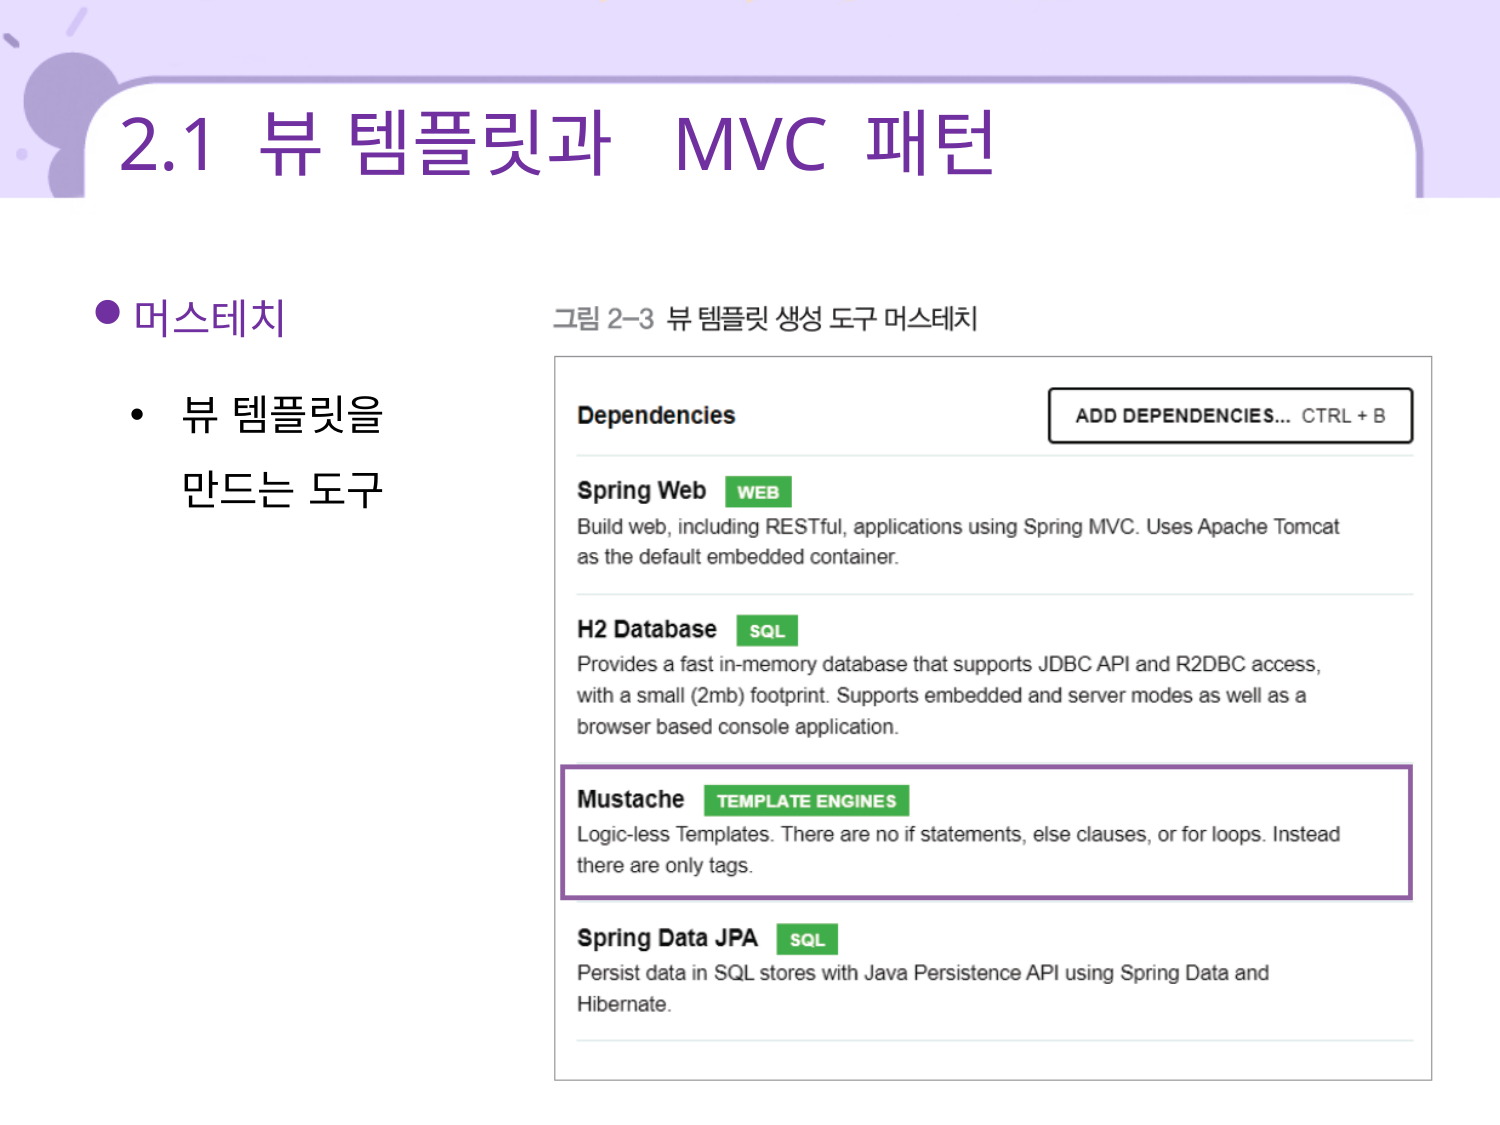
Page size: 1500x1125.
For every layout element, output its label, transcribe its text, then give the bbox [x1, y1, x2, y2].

list 머스테치 뷰 템플릿을 만드는 도구 [77, 260, 1371, 1088]
picture [0, 0, 1500, 1125]
title 2.1 뷰 템플릿과 MVC 패턴 [103, 80, 1397, 213]
